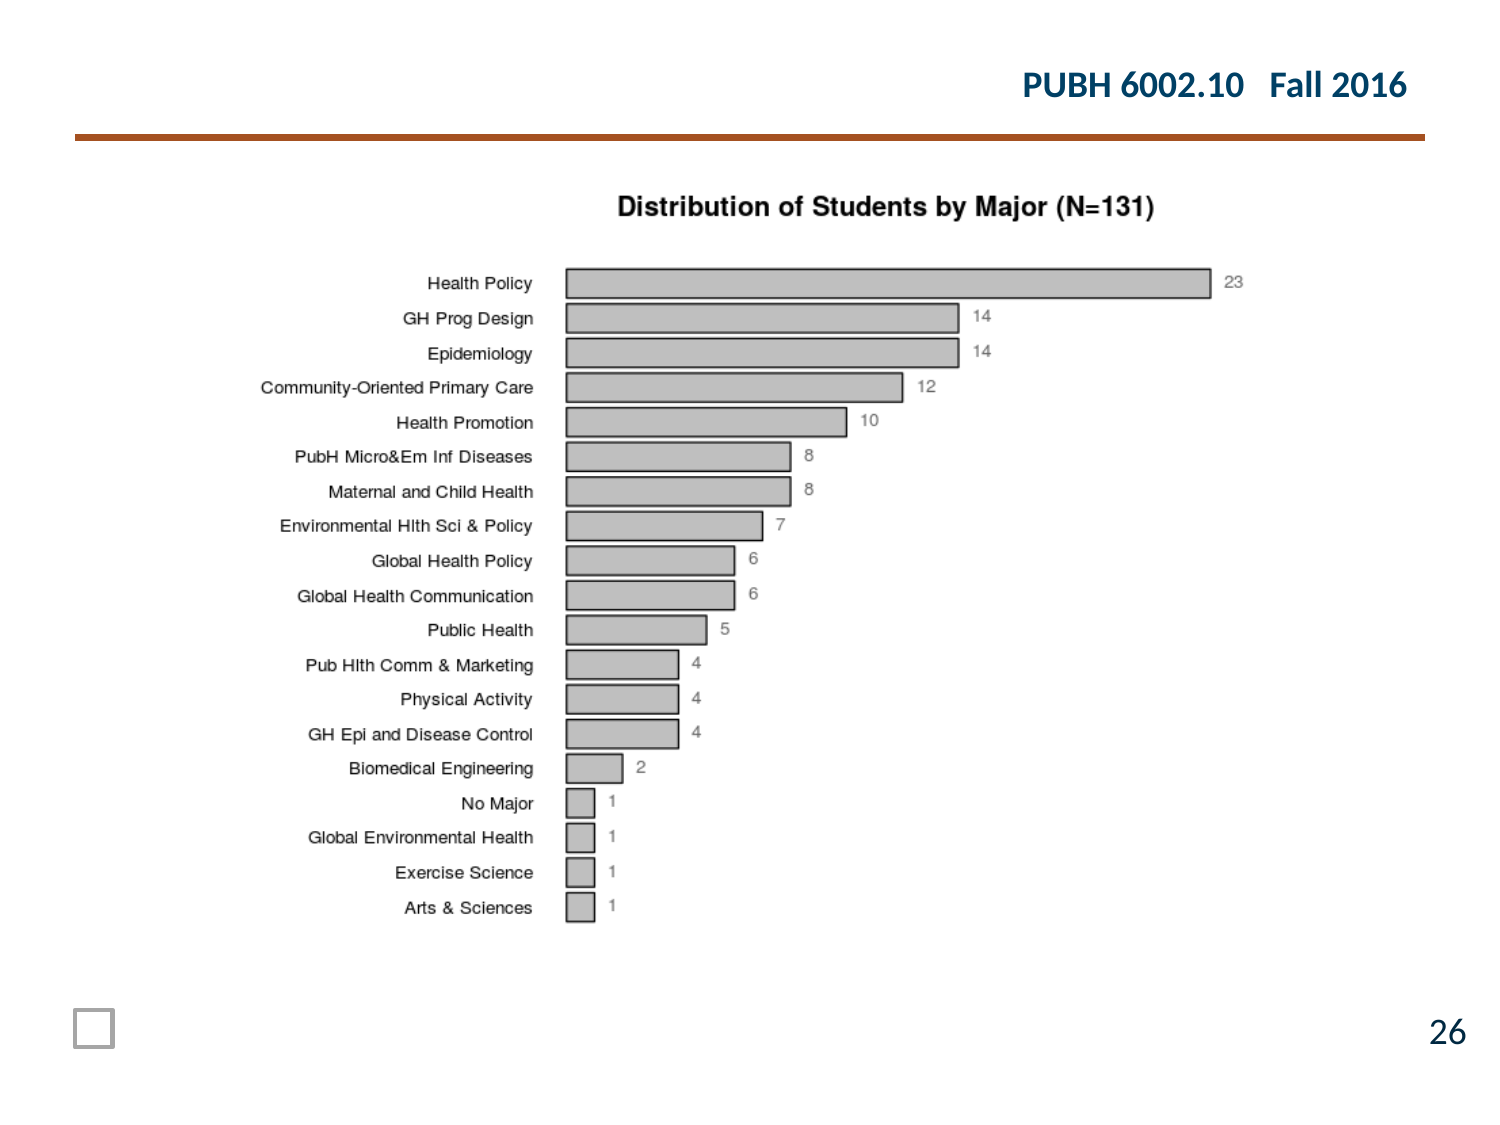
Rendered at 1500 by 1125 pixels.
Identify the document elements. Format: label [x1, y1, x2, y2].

list [208, 162, 1292, 976]
